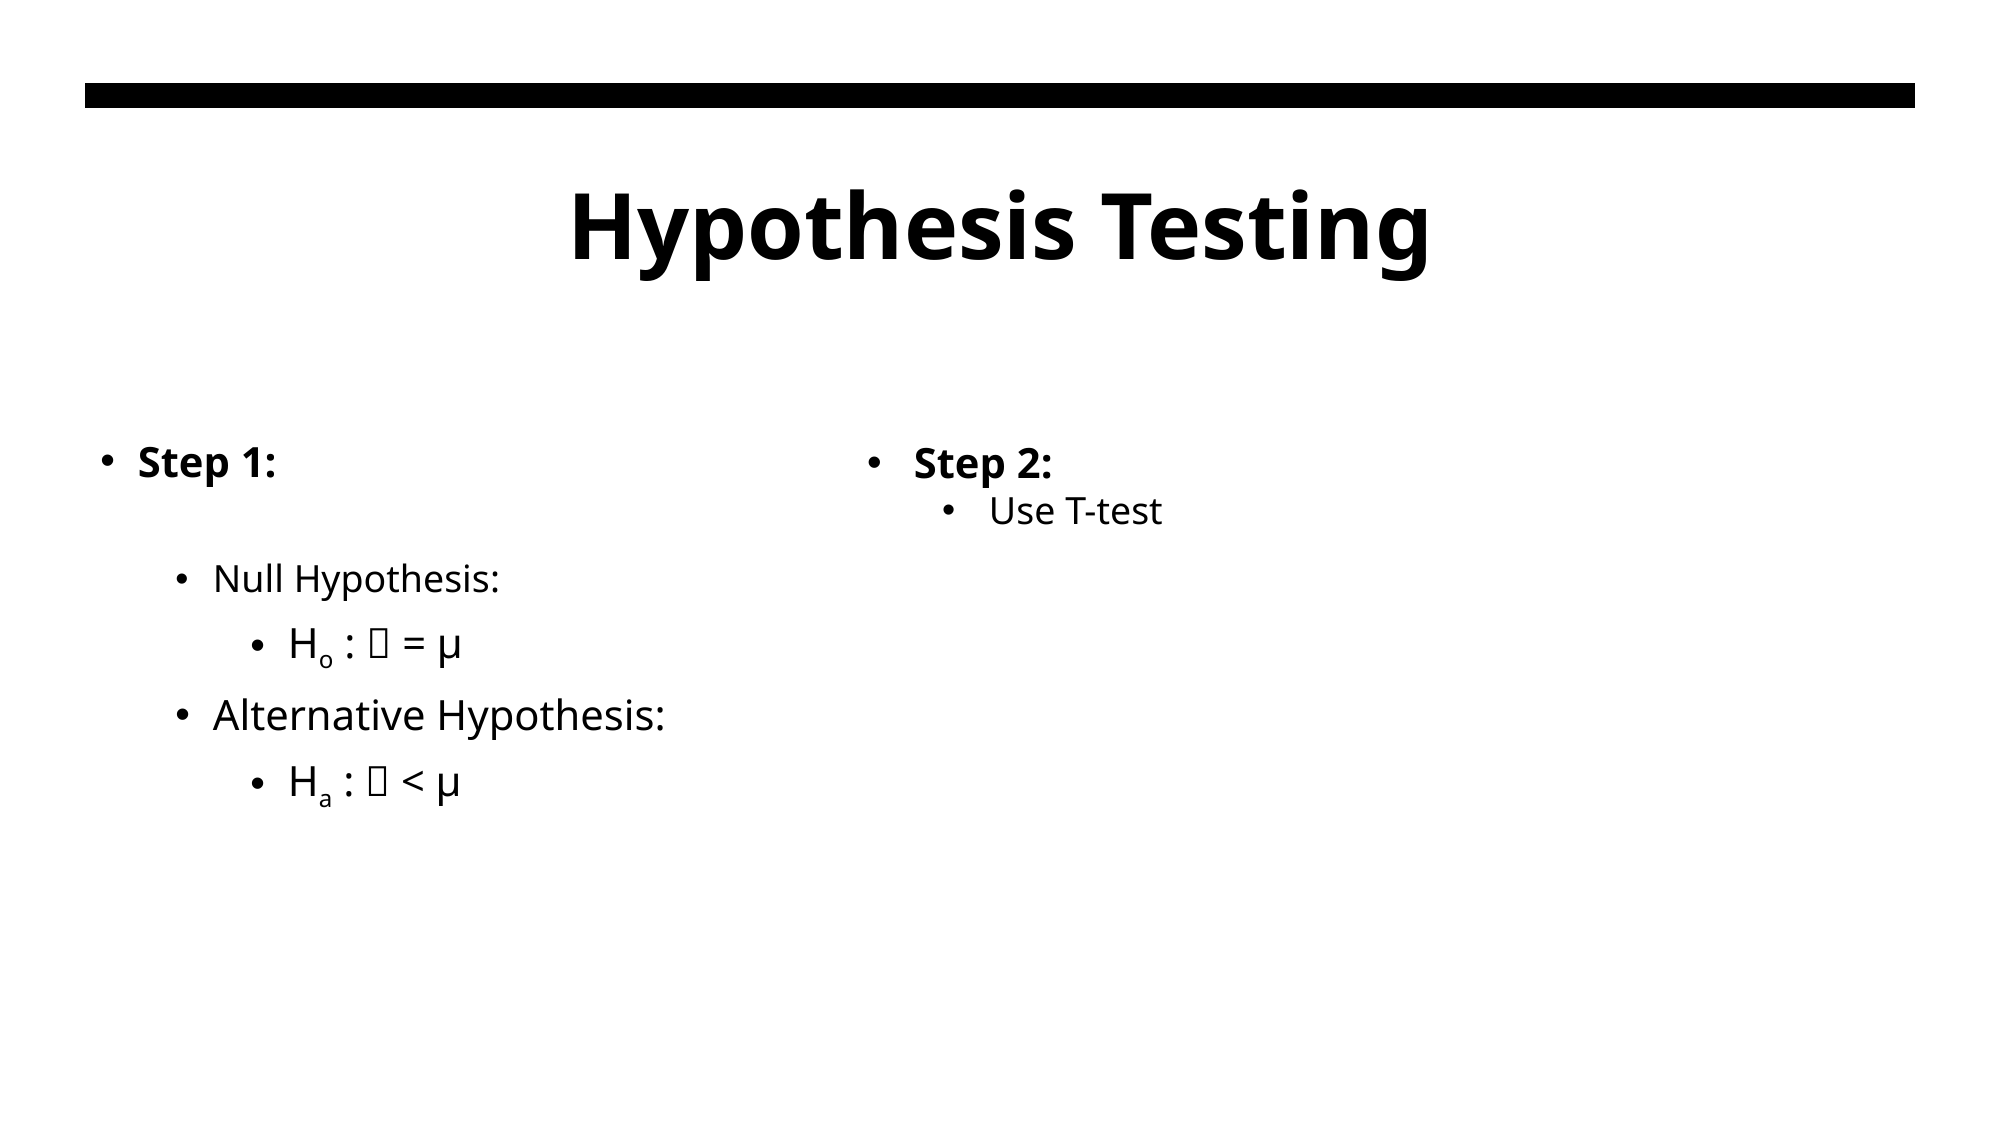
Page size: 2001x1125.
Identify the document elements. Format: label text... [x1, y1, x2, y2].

title Hypothesis Testing [85, 160, 1916, 401]
list Step 1: Null Hypothesis: Ho :  = µ Alternative Hypothesis: Ha :  < µ [85, 423, 733, 1041]
text_box Step 2: Use T-test [852, 429, 1936, 540]
